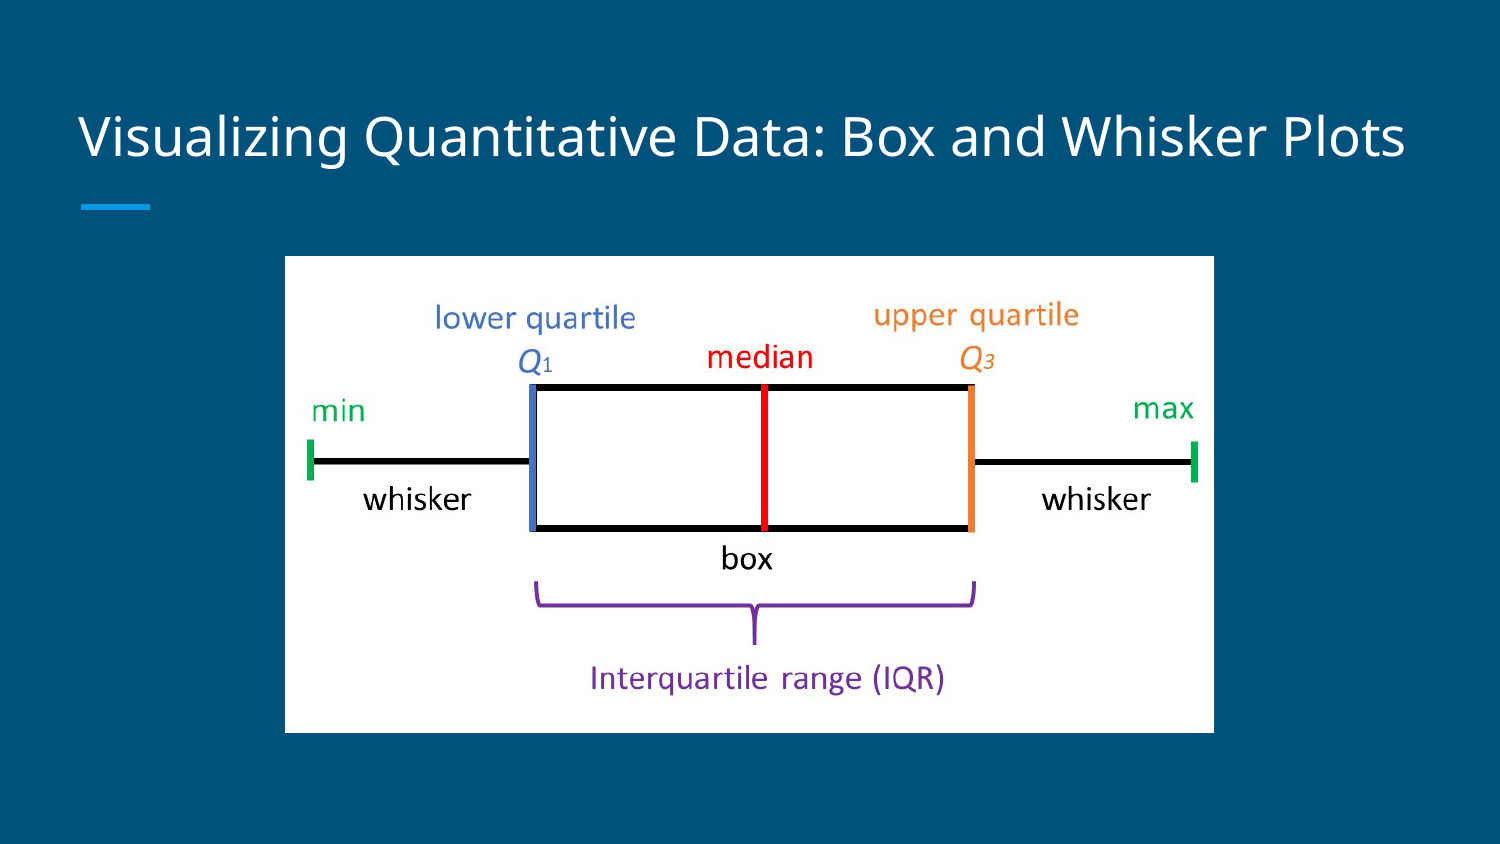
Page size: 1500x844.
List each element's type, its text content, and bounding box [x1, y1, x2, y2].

picture [286, 257, 1213, 732]
title Visualizing Quantitative Data: Box and Whisker Plots [63, 75, 1437, 188]
